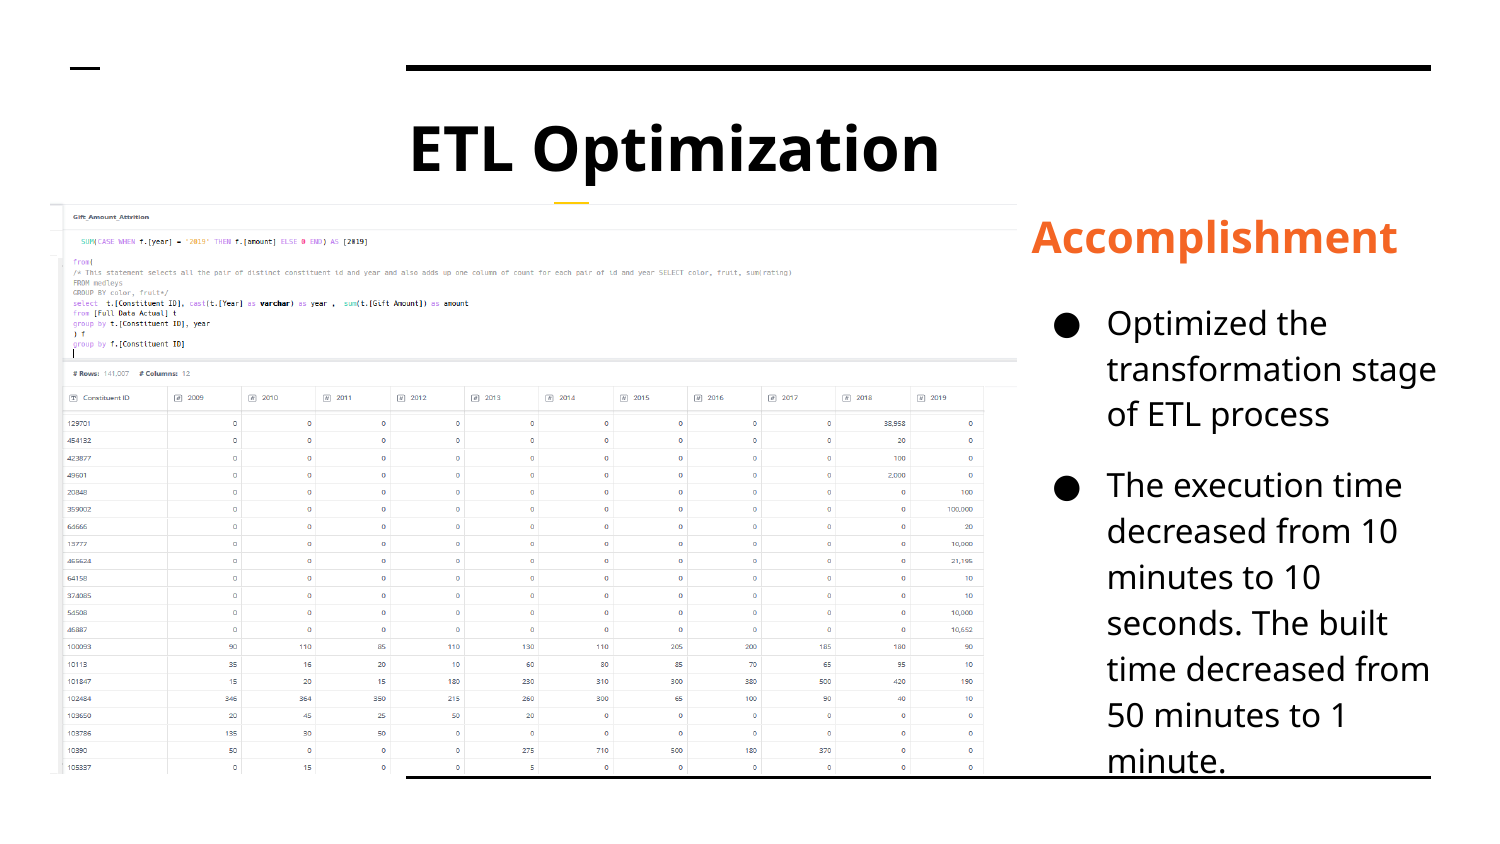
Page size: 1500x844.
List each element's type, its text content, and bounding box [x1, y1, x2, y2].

list Accomplishment Optimized the transformation stage of ETL process The execution time decreased from 10 minutes to 10 seconds. The built time decreased from 50 minutes to 1 minute. [1016, 187, 1470, 714]
picture [50, 198, 1017, 774]
title ETL Optimization [393, 94, 1431, 198]
